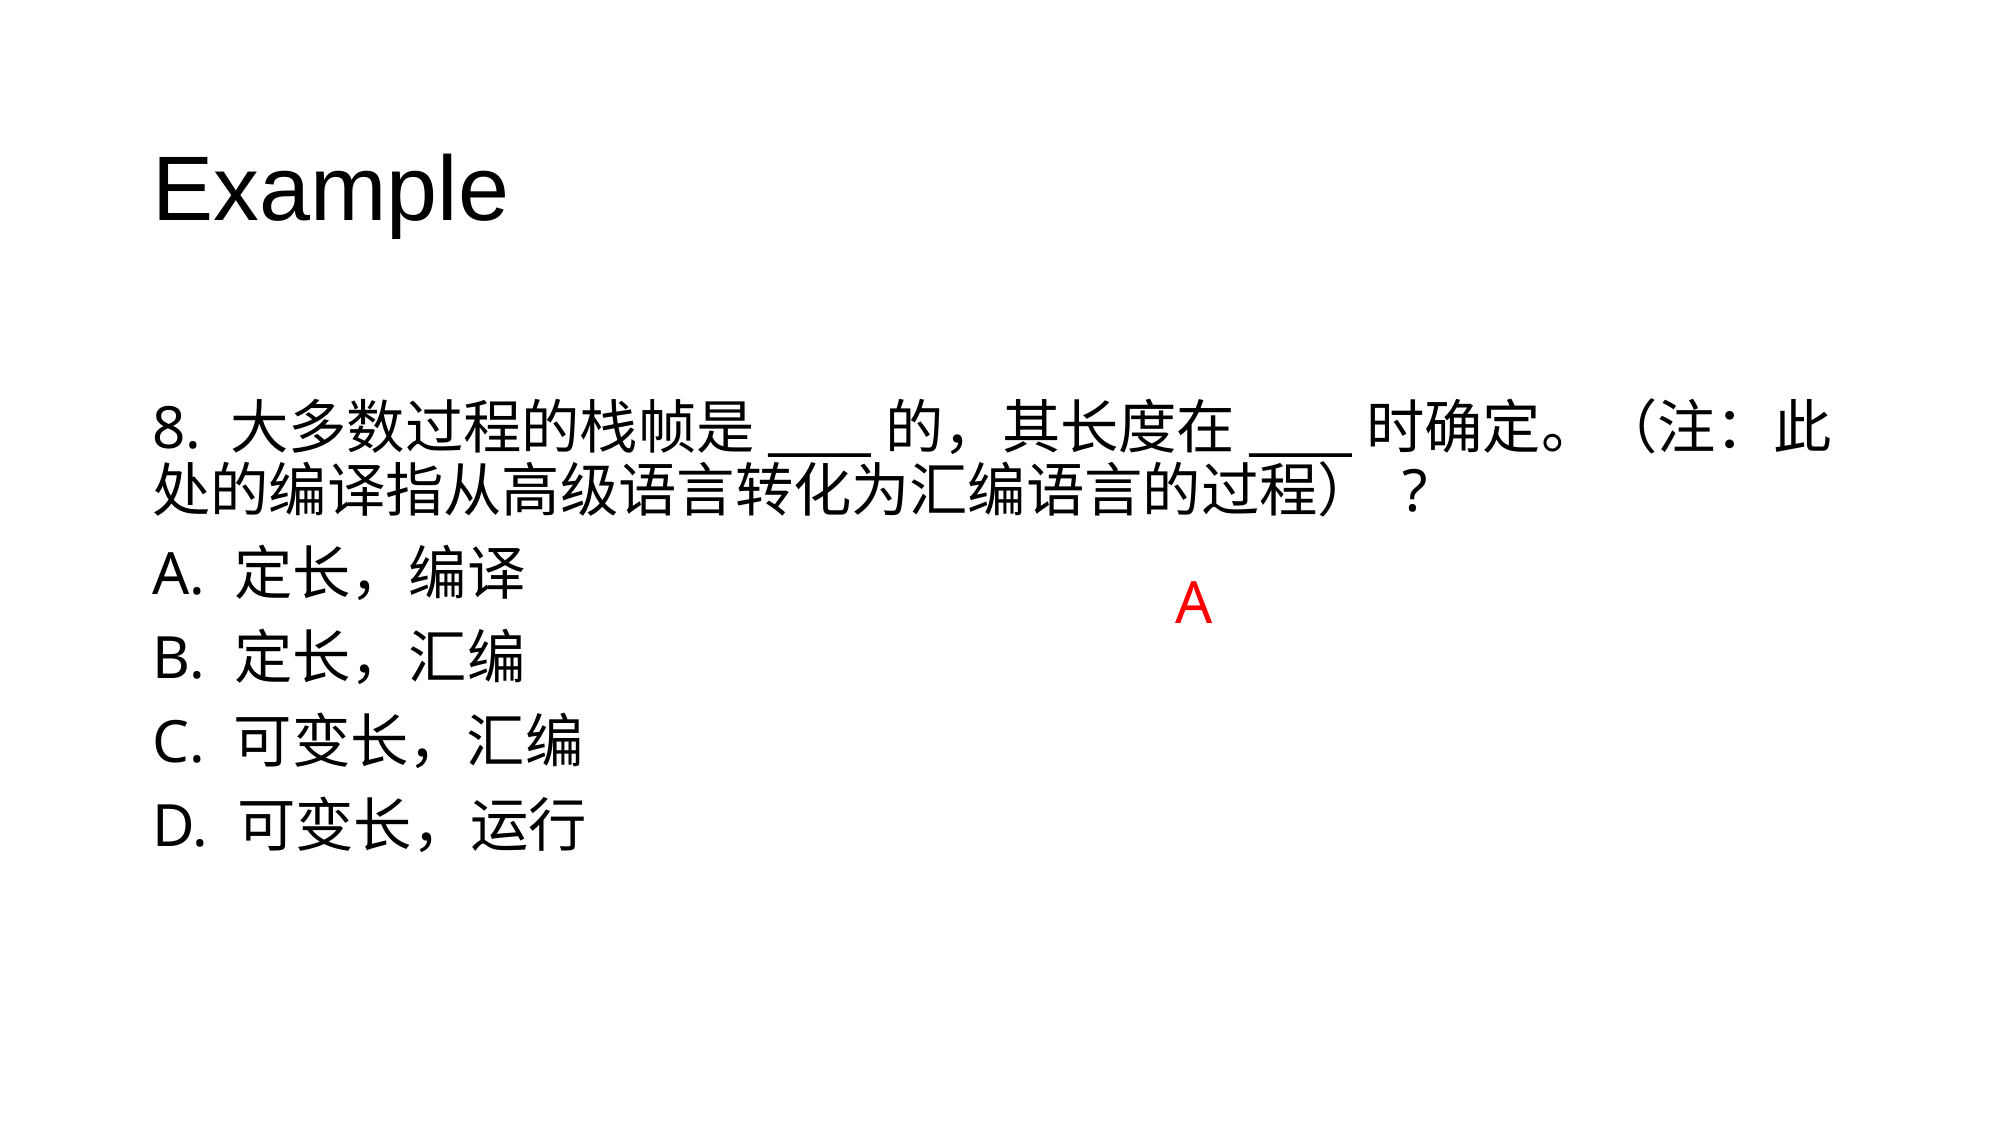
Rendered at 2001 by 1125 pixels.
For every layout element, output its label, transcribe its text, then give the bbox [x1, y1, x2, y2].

text_box A [1160, 557, 1240, 643]
title Example [137, 82, 1863, 299]
list 8. 大多数过程的栈帧是____的，其长度在____时确定。（注：此处的编译指从高级语言转化为汇编语言的过程） ? A. 定长，编译 B. 定长，汇编 C. 可变长，汇编 D. 可变长，运行 [137, 299, 1863, 1014]
